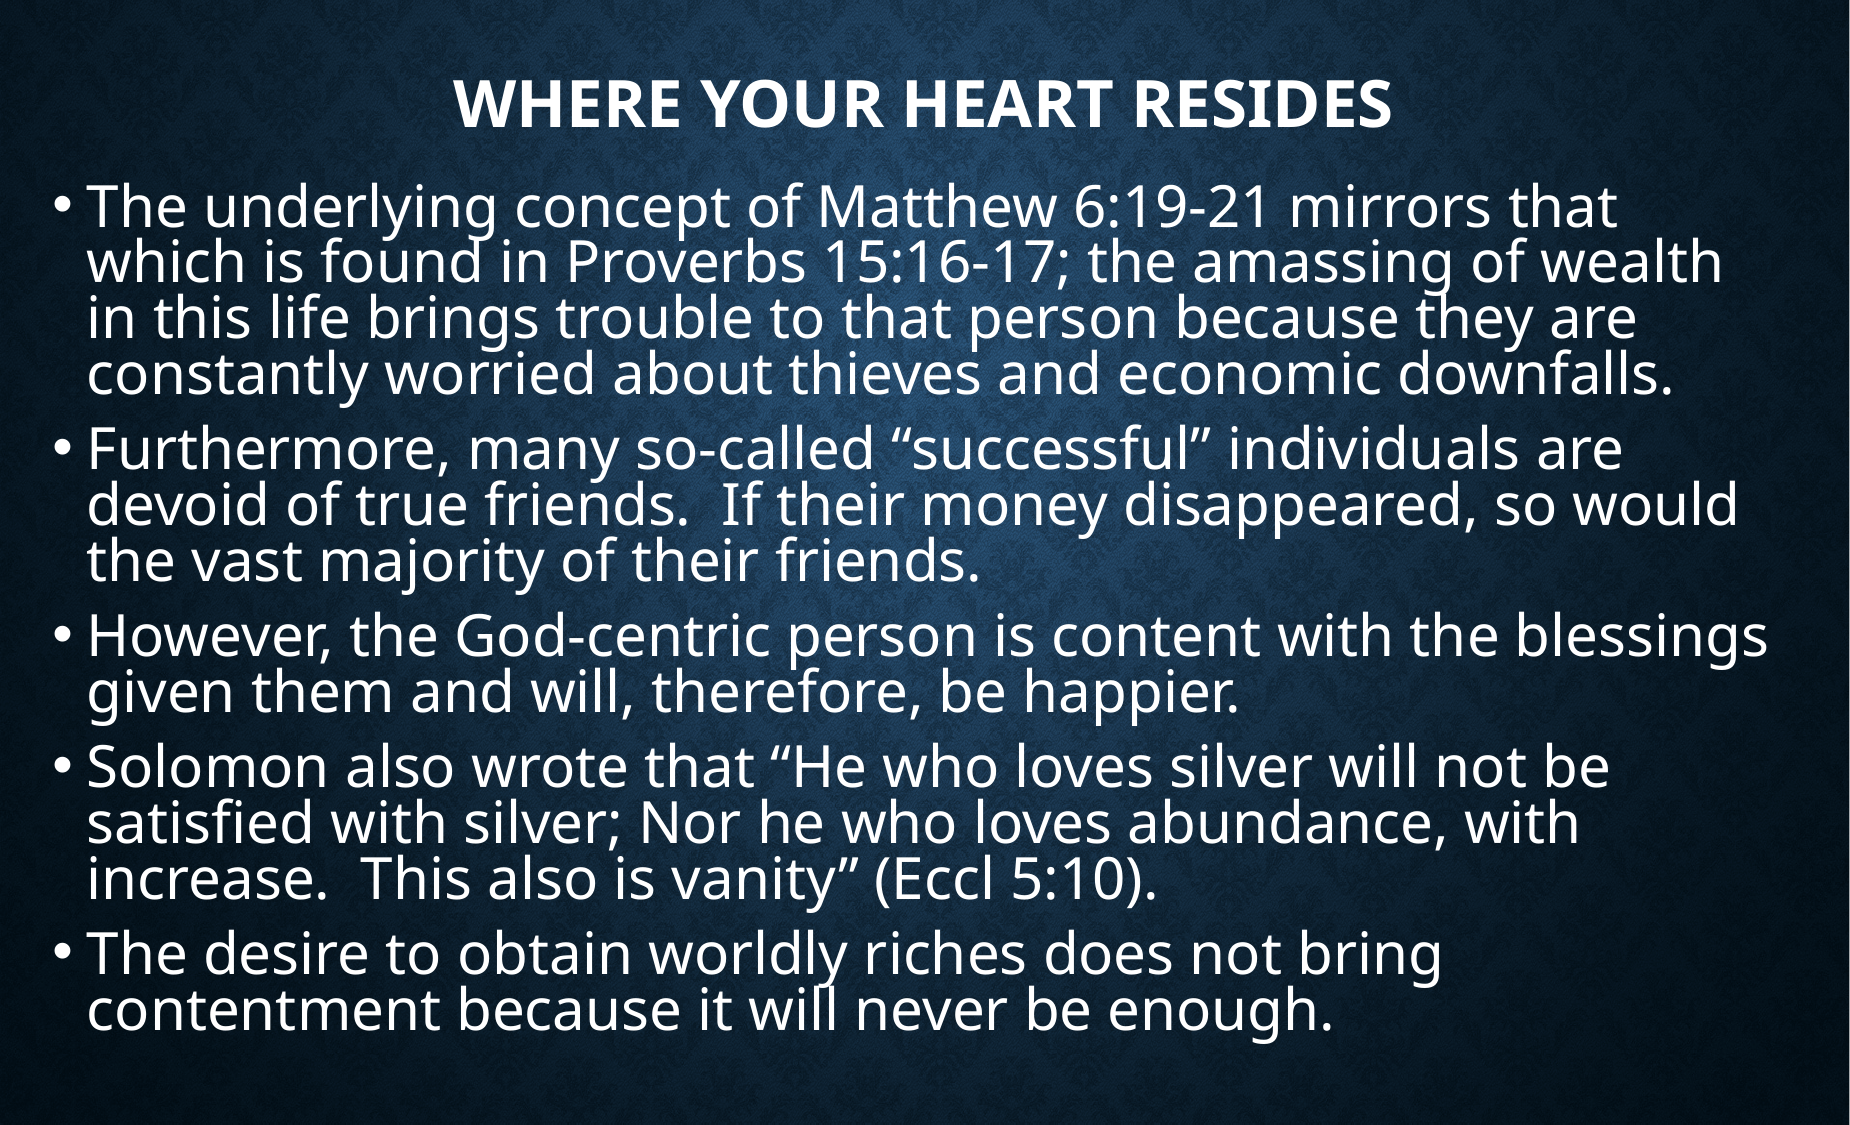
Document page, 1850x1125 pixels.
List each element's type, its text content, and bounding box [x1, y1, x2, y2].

list The underlying concept of Matthew 6:19-21 mirrors that which is found in Proverbs 15:16-17; the amassing of wealth in this life brings trouble to that person because they are constantly worried about thieves and economic downfalls. Furthermore, many so-called “successful” individuals are devoid of true friends. If their money disappeared, so would the vast majority of their friends. However, the God-centric person is content with the blessings given them and will, therefore, be happier. Solomon also wrote that “He who loves silver will not be satisfied with silver; Nor he who loves abundance, with increase. This also is vanity” (Eccl 5:10). The desire to obtain worldly riches does not bring contentment because it will never be enough. [37, 174, 1788, 1125]
title Where Your Heart Resides [138, 0, 1710, 174]
